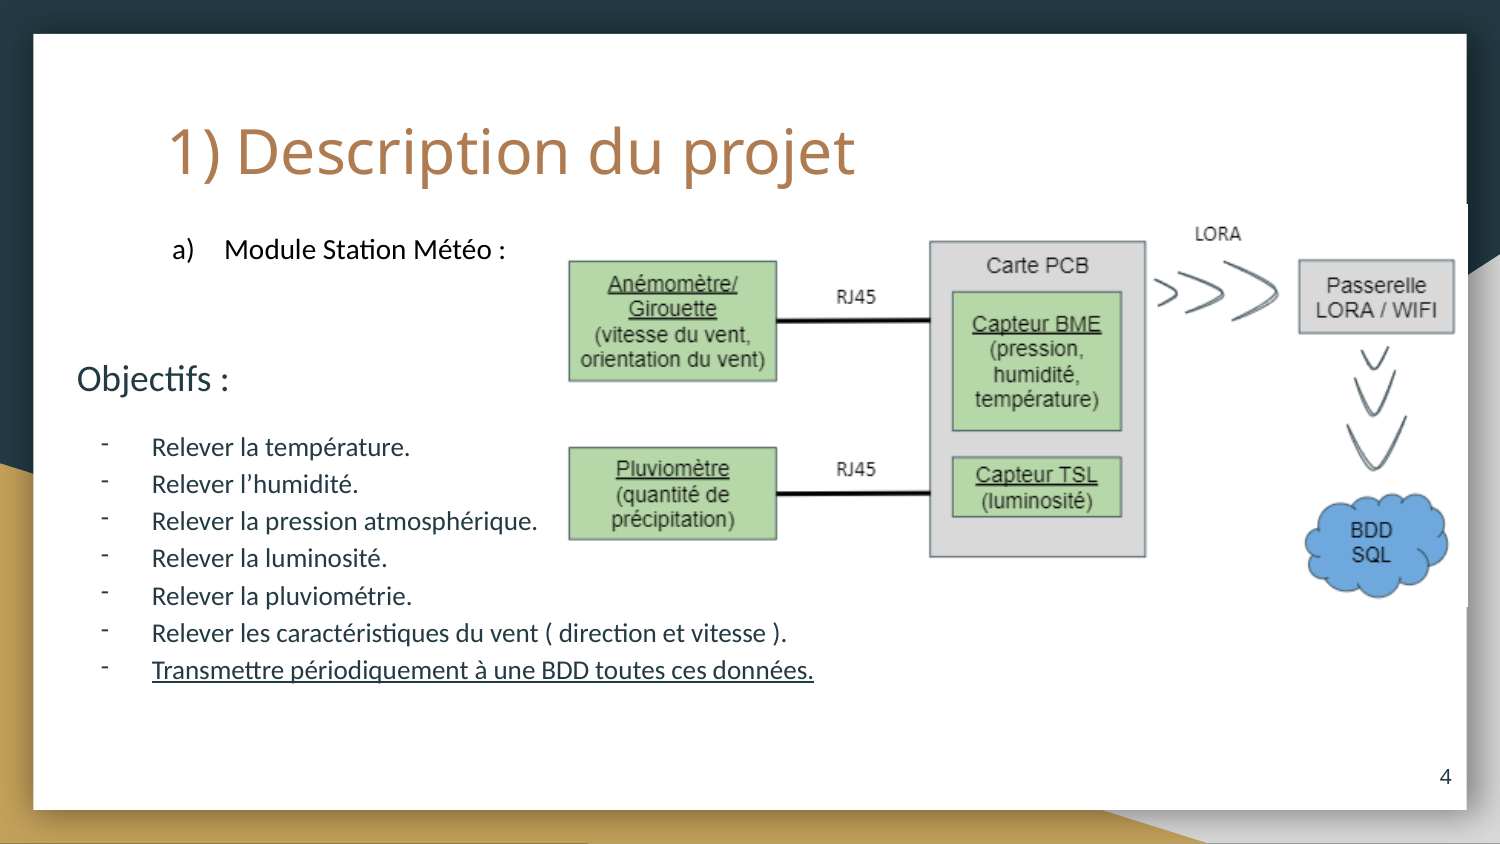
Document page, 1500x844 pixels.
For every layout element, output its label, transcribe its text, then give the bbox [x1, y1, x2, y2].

list Objectifs : Relever la température. Relever l’humidité. Relever la pression atmosphérique. Relever la luminosité. Relever la pluviométrie. Relever les caractéristiques du vent ( direction et vitesse ). Transmettre périodiquement à une BDD toutes ces données. [61, 332, 1294, 735]
text_box Module Station Météo : [134, 215, 550, 281]
slide_number ‹#› [1376, 745, 1467, 810]
title Description du projet [145, 97, 1377, 215]
picture [555, 204, 1468, 607]
